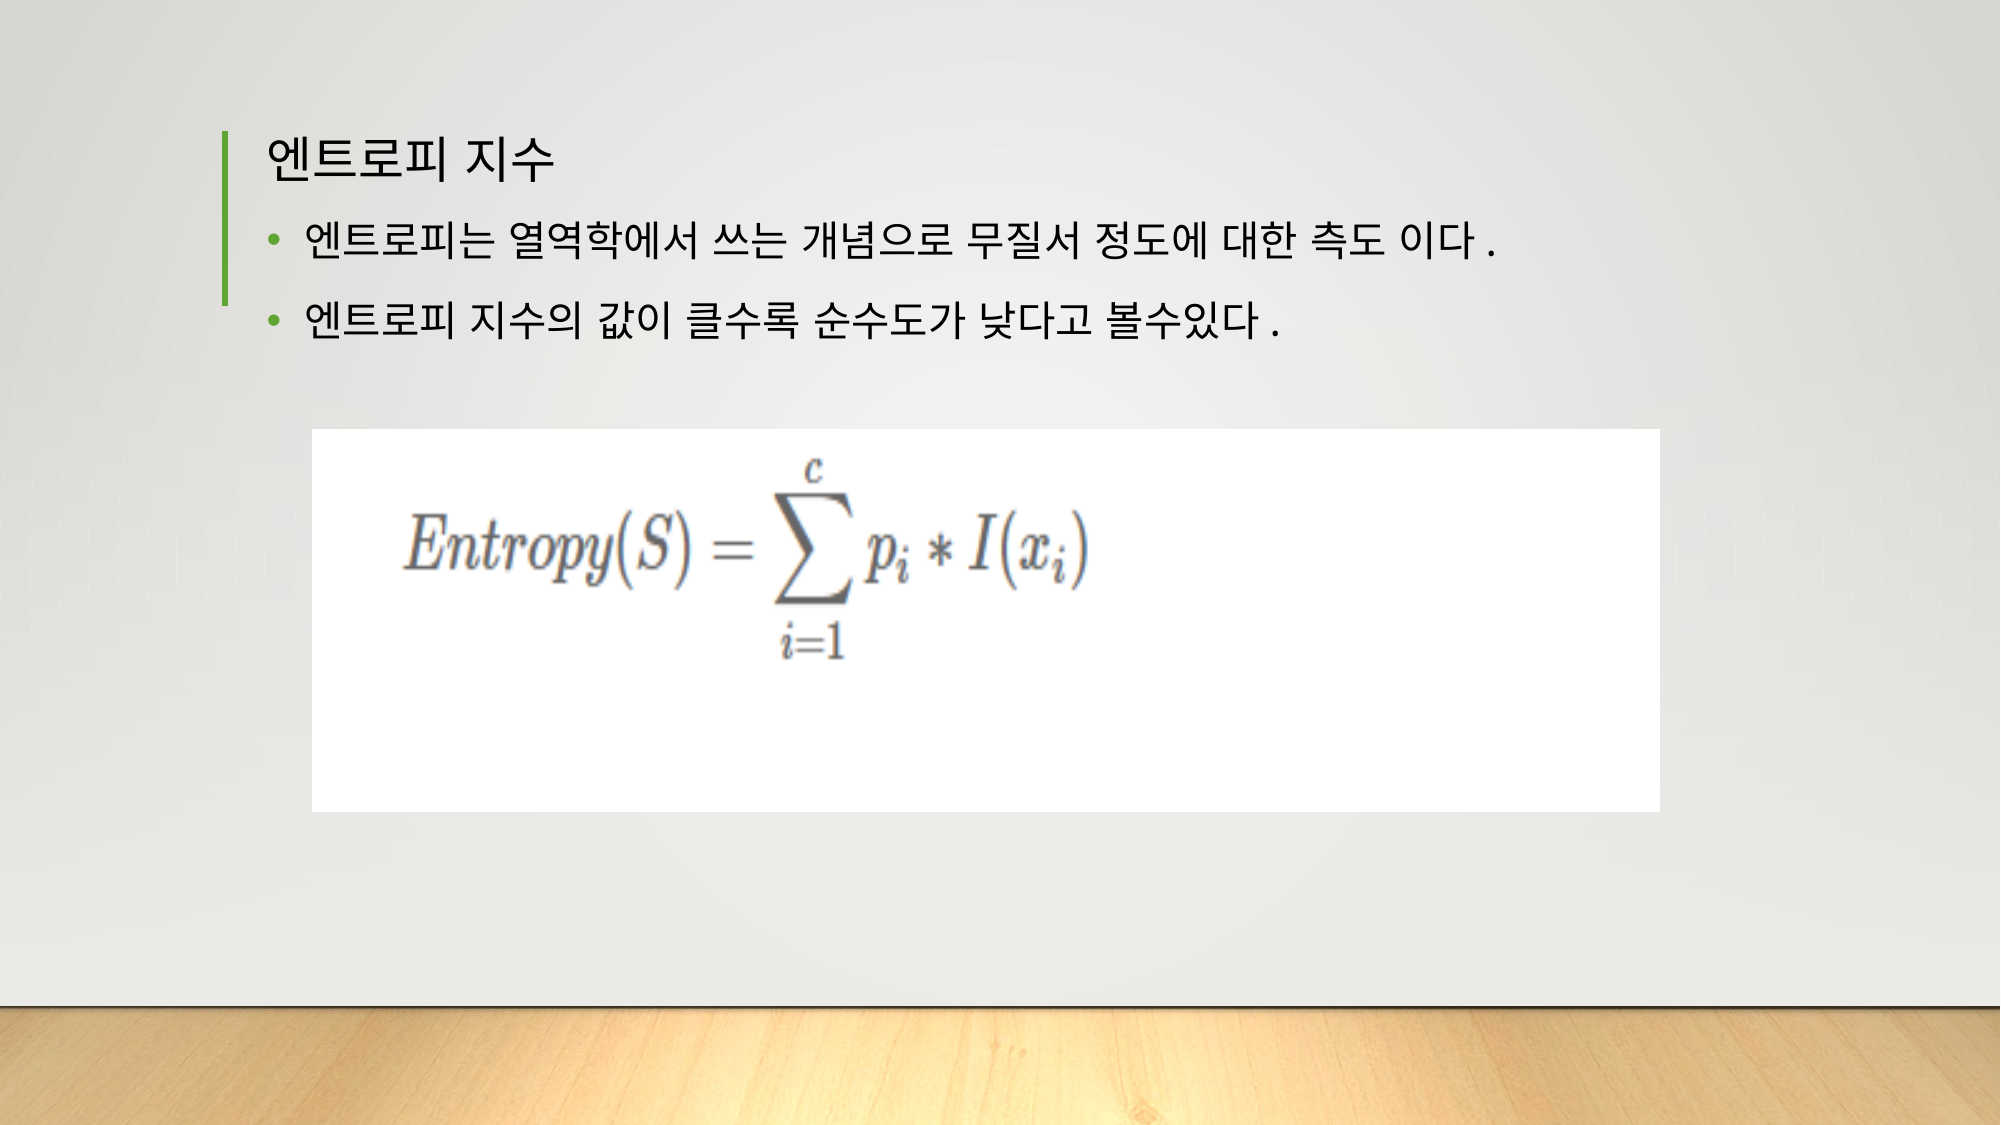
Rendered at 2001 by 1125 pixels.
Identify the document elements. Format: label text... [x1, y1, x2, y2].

picture [0, 1006, 2000, 1125]
title 엔트로피 지수 [251, 131, 1814, 196]
picture [311, 428, 1661, 812]
list 엔트로피는 열역학에서 쓰는 개념으로 무질서 정도에 대한 측도 이다. 엔트로피 지수의 값이 클수록 순수도가 낮다고 볼수있다. [251, 196, 1814, 897]
